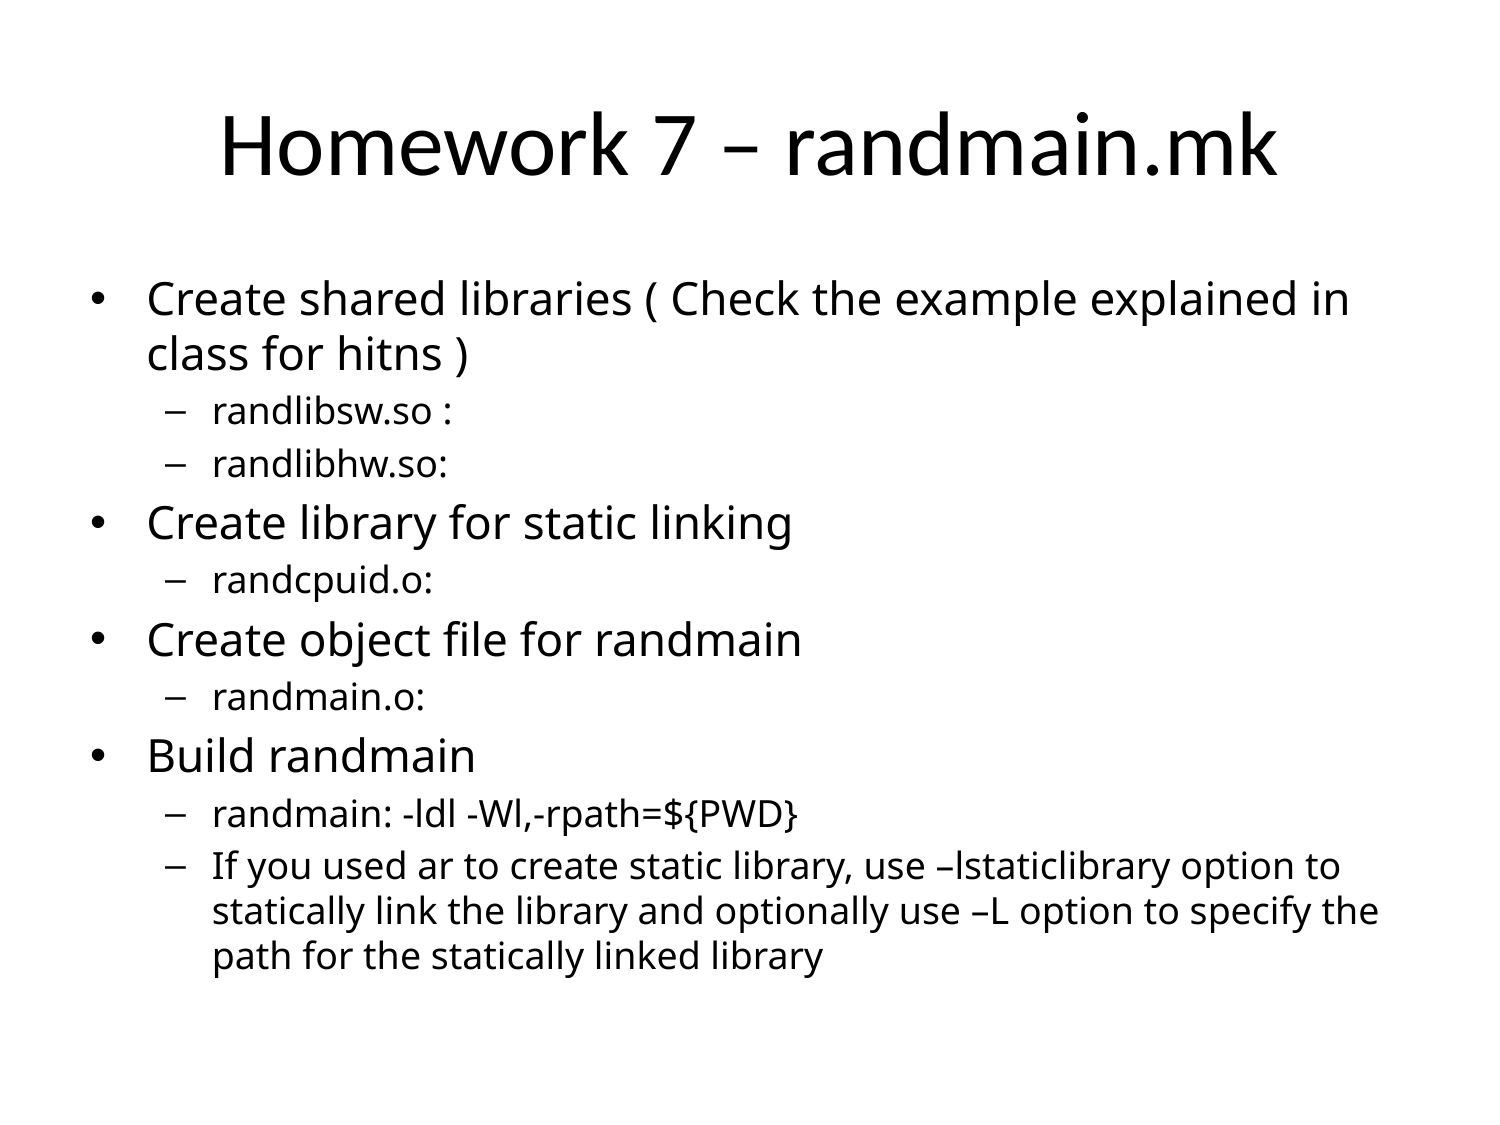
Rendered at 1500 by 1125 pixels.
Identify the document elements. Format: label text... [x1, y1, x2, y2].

list Create shared libraries ( Check the example explained in class for hitns ) randlibsw.so : randlibhw.so: Create library for static linking randcpuid.o: Create object file for randmain randmain.o: Build randmain randmain: -ldl -Wl,-rpath=${PWD} If you used ar to create static library, use –lstaticlibrary option to statically link the library and optionally use –L option to specify the path for the statically linked library [75, 262, 1425, 1005]
title Homework 7 – randmain.mk [75, 45, 1425, 233]
